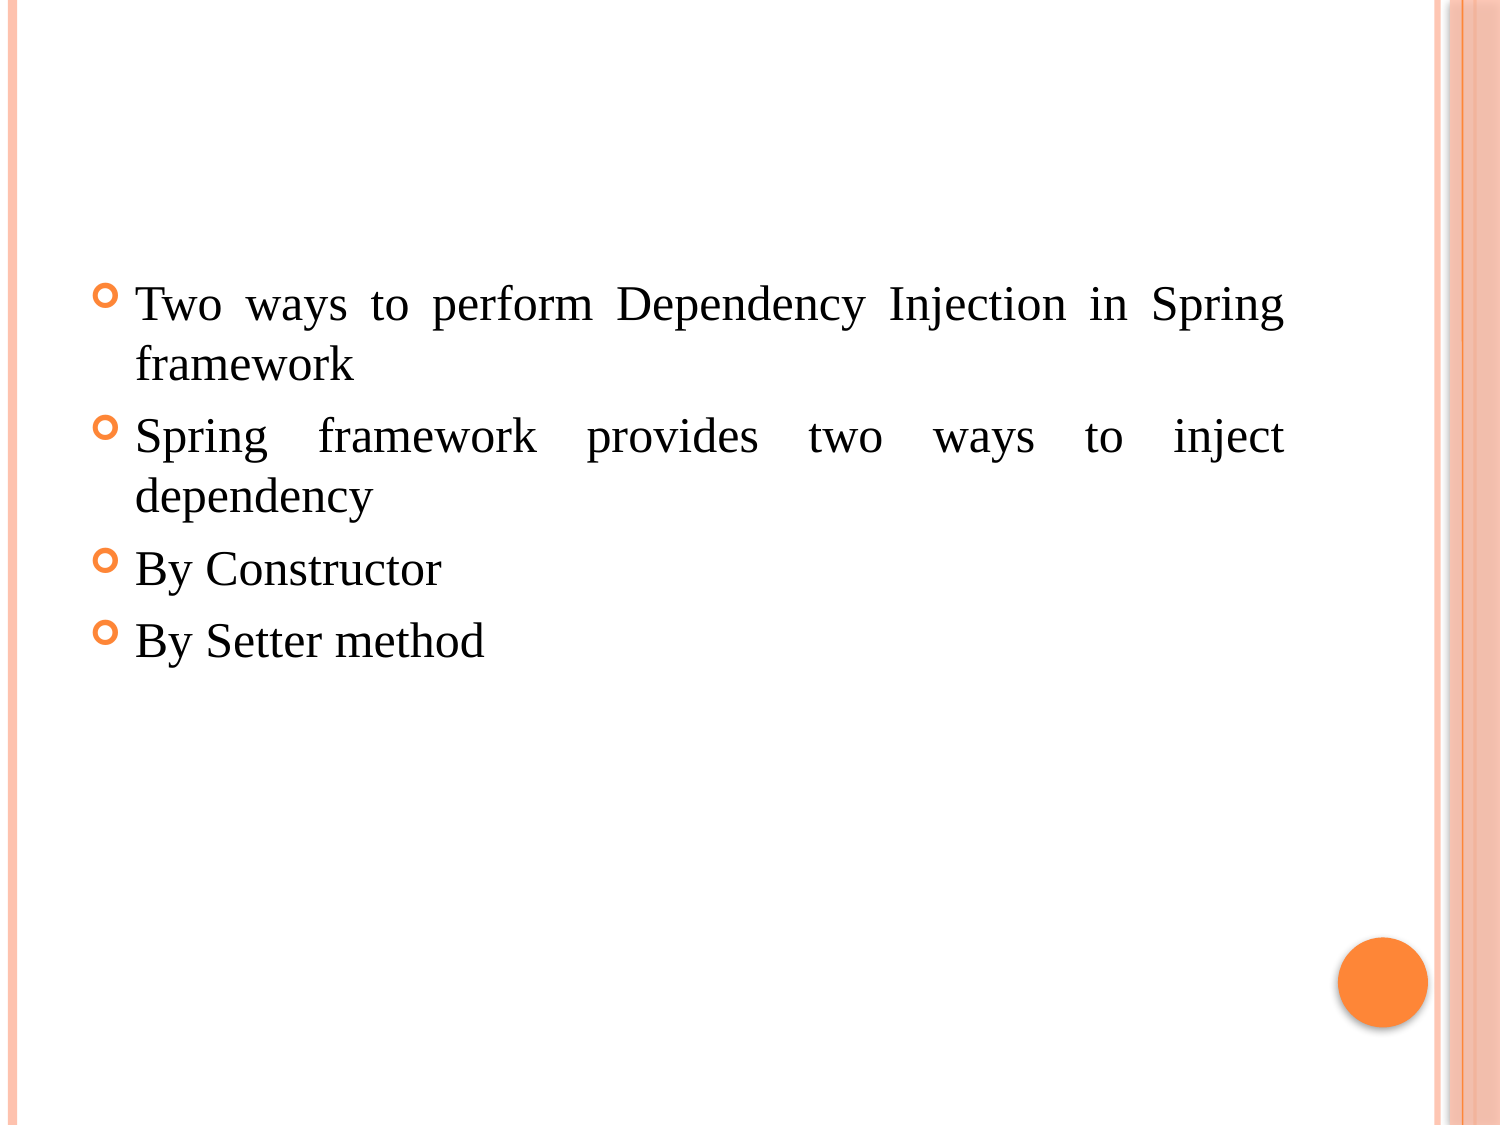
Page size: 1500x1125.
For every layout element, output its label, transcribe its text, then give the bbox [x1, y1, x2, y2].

list Two ways to perform Dependency Injection in Spring framework Spring framework provides two ways to inject dependency By Constructor By Setter method [75, 262, 1300, 1062]
